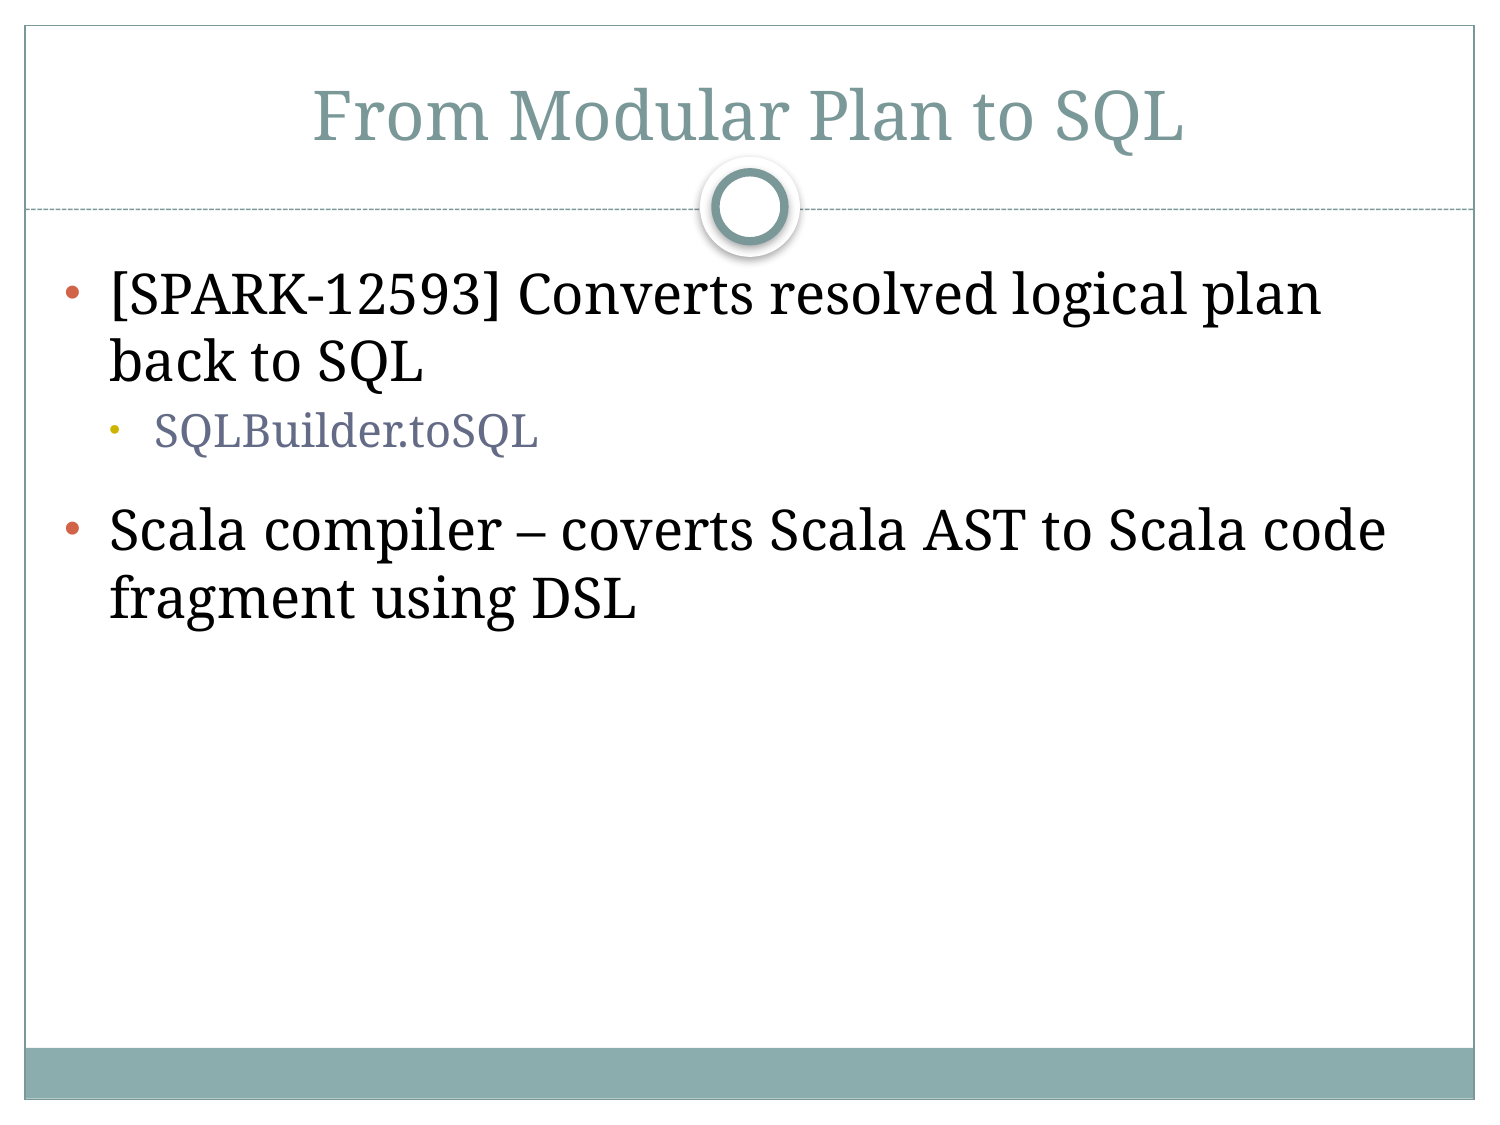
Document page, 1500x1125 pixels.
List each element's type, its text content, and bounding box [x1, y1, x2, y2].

title From Modular Plan to SQL [49, 37, 1450, 162]
list [SPARK-12593] Converts resolved logical plan back to SQL SQLBuilder.toSQL Scala compiler – coverts Scala AST to Scala code fragment using DSL [49, 250, 1445, 1001]
